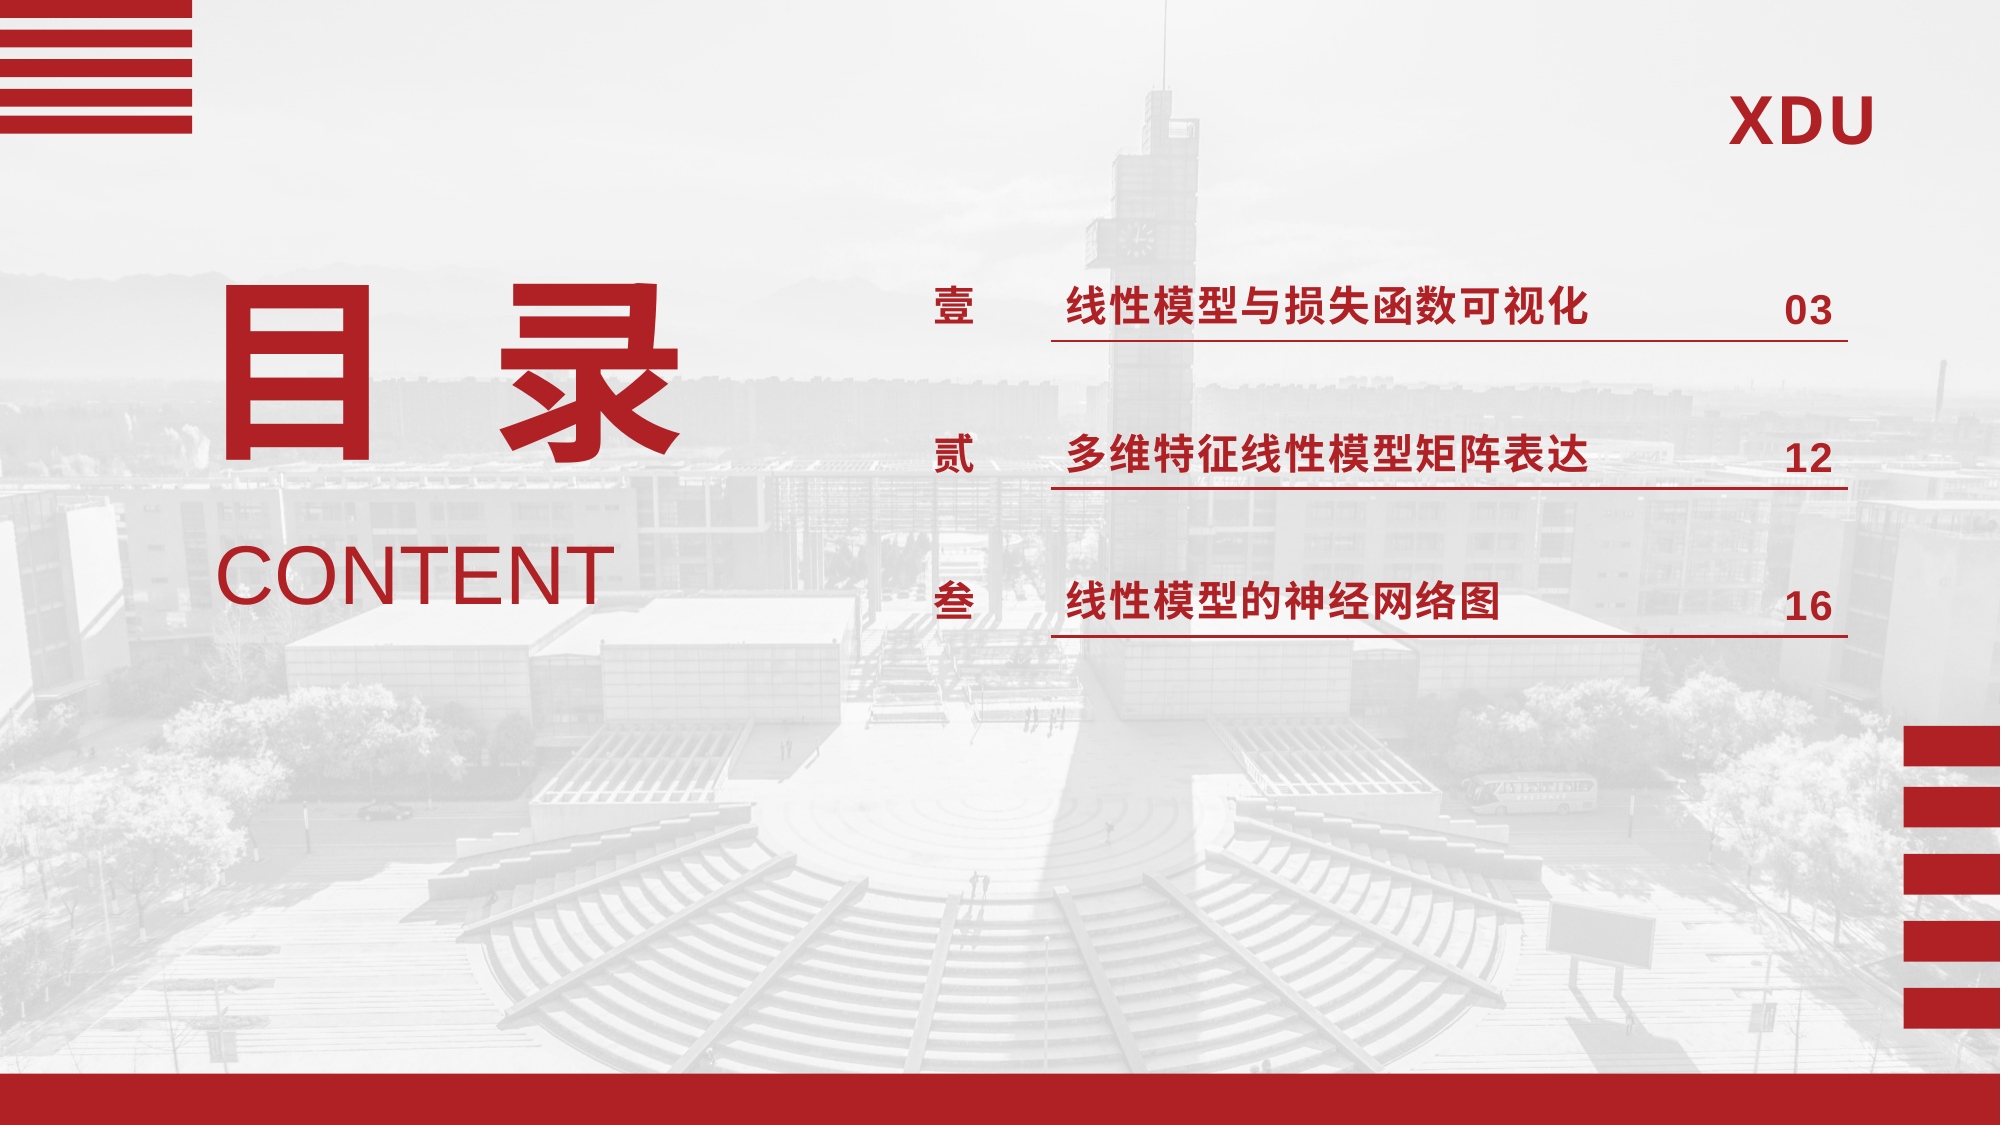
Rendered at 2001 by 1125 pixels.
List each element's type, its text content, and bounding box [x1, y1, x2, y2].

table_cell 贰 [918, 341, 1051, 489]
table_cell 线性模型的神经网络图 [1051, 490, 1677, 635]
text_box 目 录 [183, 237, 705, 493]
table_cell 多维特征线性模型矩阵表达 [1051, 342, 1677, 487]
table_header 壹 [918, 193, 1051, 341]
table_cell 叁 [918, 489, 1051, 636]
table_cell 16 [1677, 490, 1848, 635]
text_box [1800, 828, 2000, 926]
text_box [29, 0, 163, 163]
table_header 线性模型与损失函数可视化 [1051, 193, 1677, 340]
text_box [0, 1073, 2000, 1125]
table_cell 12 [1677, 342, 1848, 487]
text_box CONTENT [199, 513, 702, 629]
table_header 03 [1677, 193, 1848, 340]
